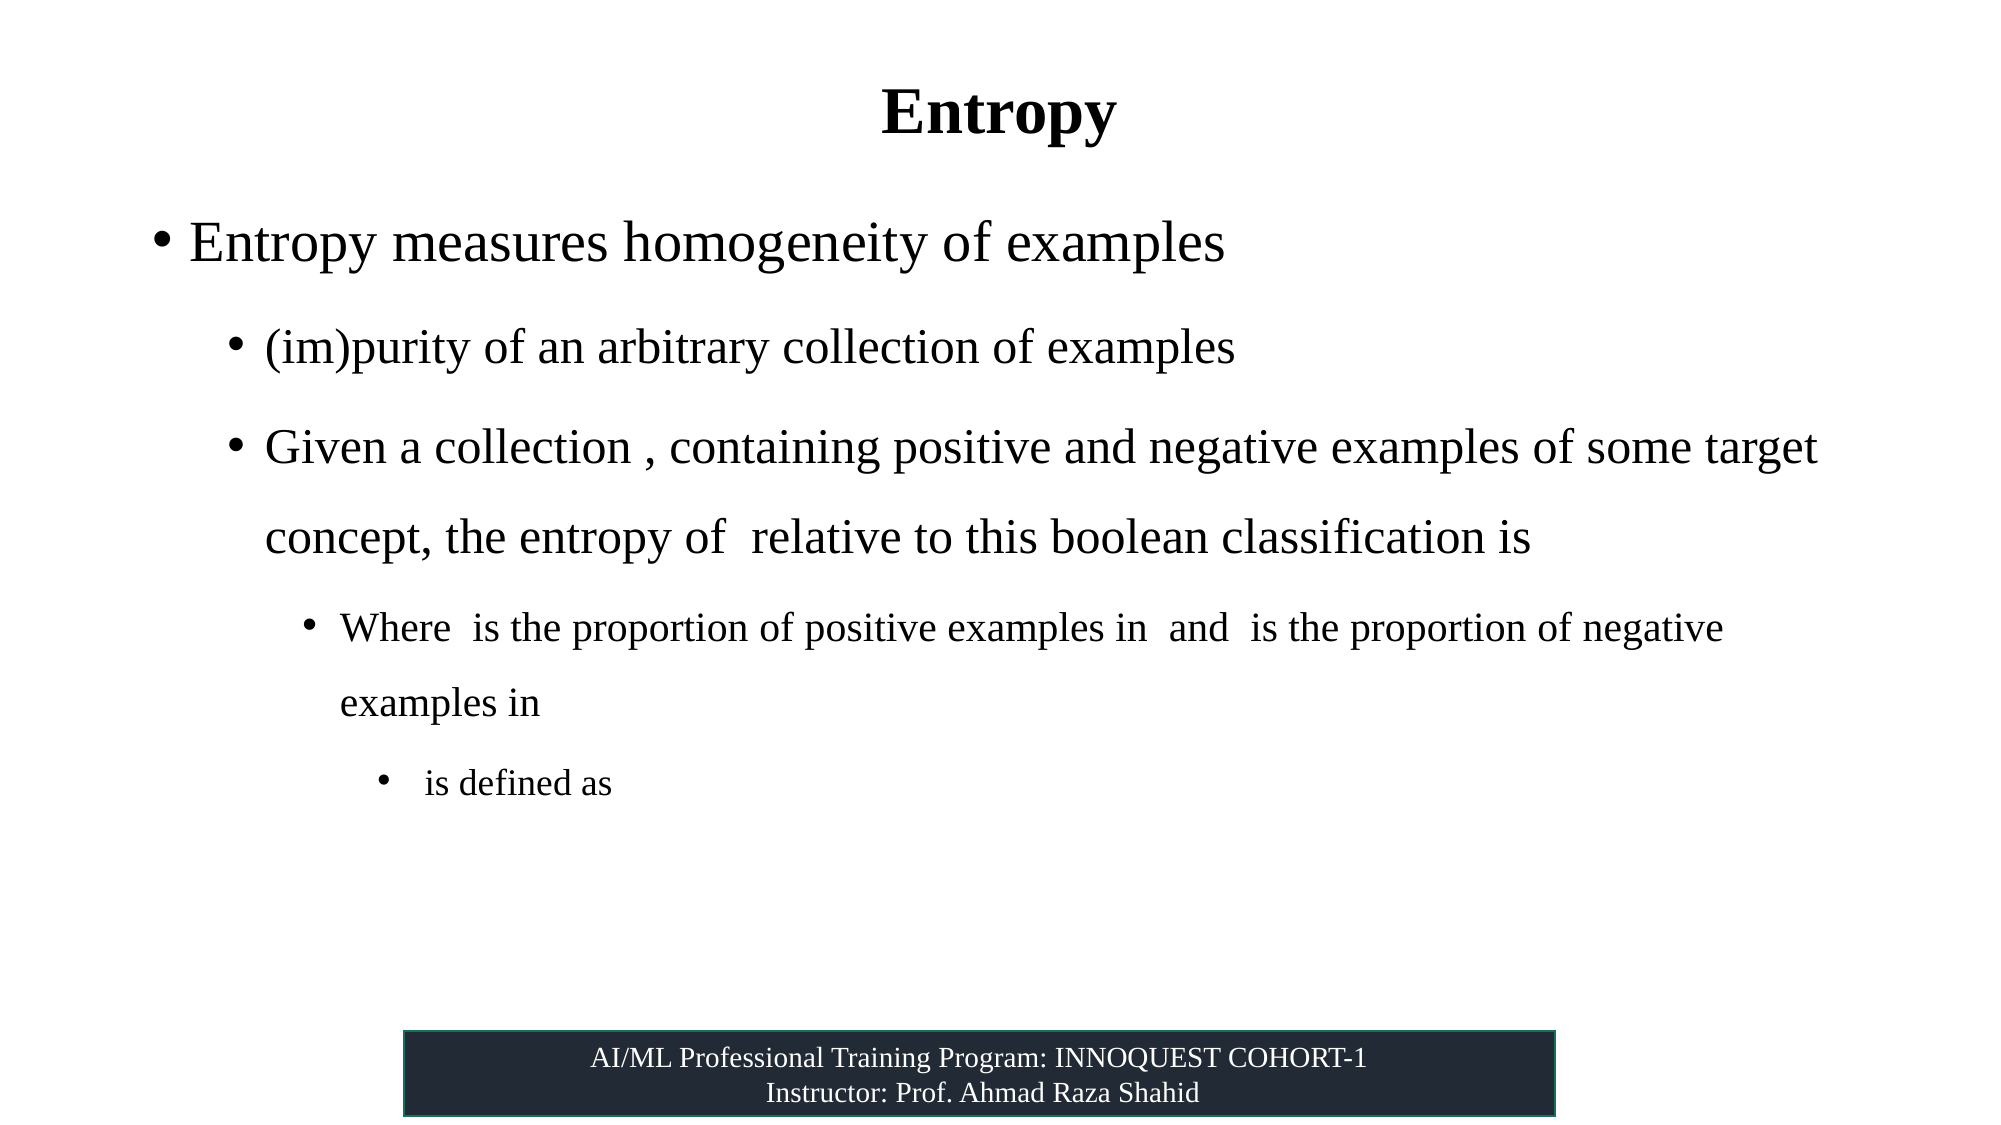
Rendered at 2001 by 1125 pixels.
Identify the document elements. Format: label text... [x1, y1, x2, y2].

text_box AI/ML Professional Training Program: INNOQUEST COHORT-1 Instructor: Prof. Ahmad Raza Shahid [403, 1030, 1556, 1117]
title Entropy [137, 3, 1863, 221]
